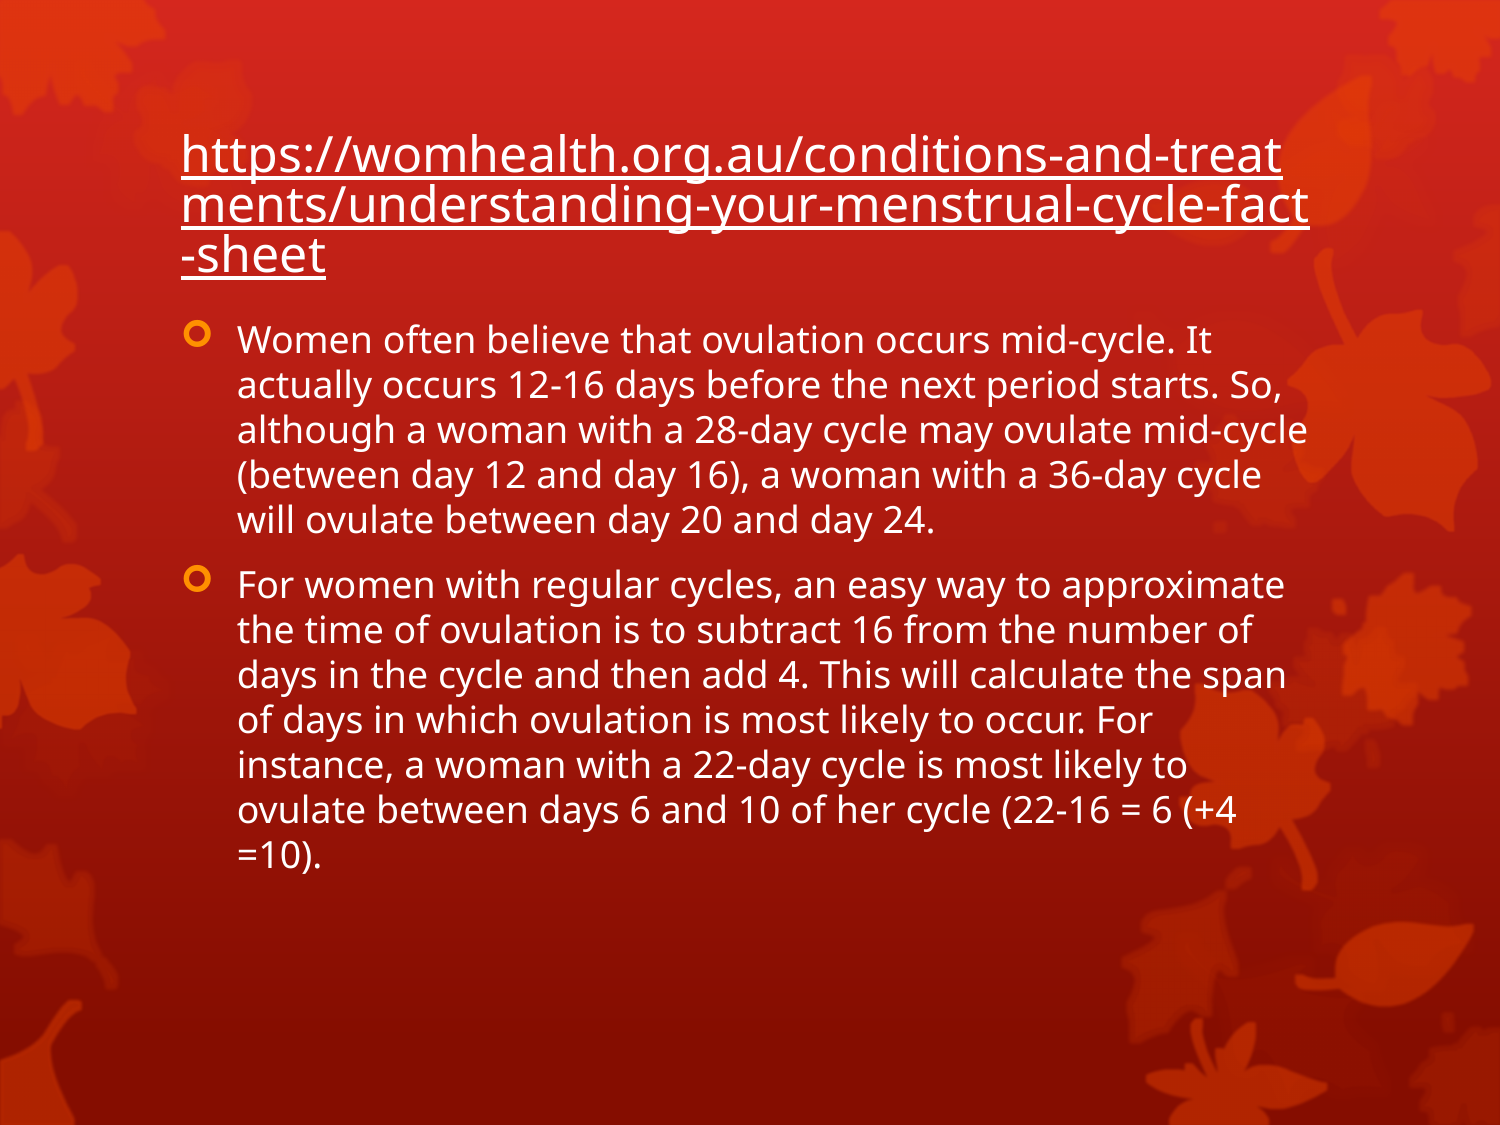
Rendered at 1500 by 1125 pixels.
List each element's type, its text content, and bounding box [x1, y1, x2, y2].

title https://womhealth.org.au/conditions-and-treatments/understanding-your-menstrual-cycle-fact-sheet [165, 110, 1335, 263]
list Women often believe that ovulation occurs mid-cycle. It actually occurs 12-16 days before the next period starts. So, although a woman with a 28-day cycle may ovulate mid-cycle (between day 12 and day 16), a woman with a 36-day cycle will ovulate between day 20 and day 24. For women with regular cycles, an easy way to approximate the time of ovulation is to subtract 16 from the number of days in the cycle and then add 4. This will calculate the span of days in which ovulation is most likely to occur. For instance, a woman with a 22-day cycle is most likely to ovulate between days 6 and 10 of her cycle (22-16 = 6 (+4 =10). [165, 296, 1335, 962]
